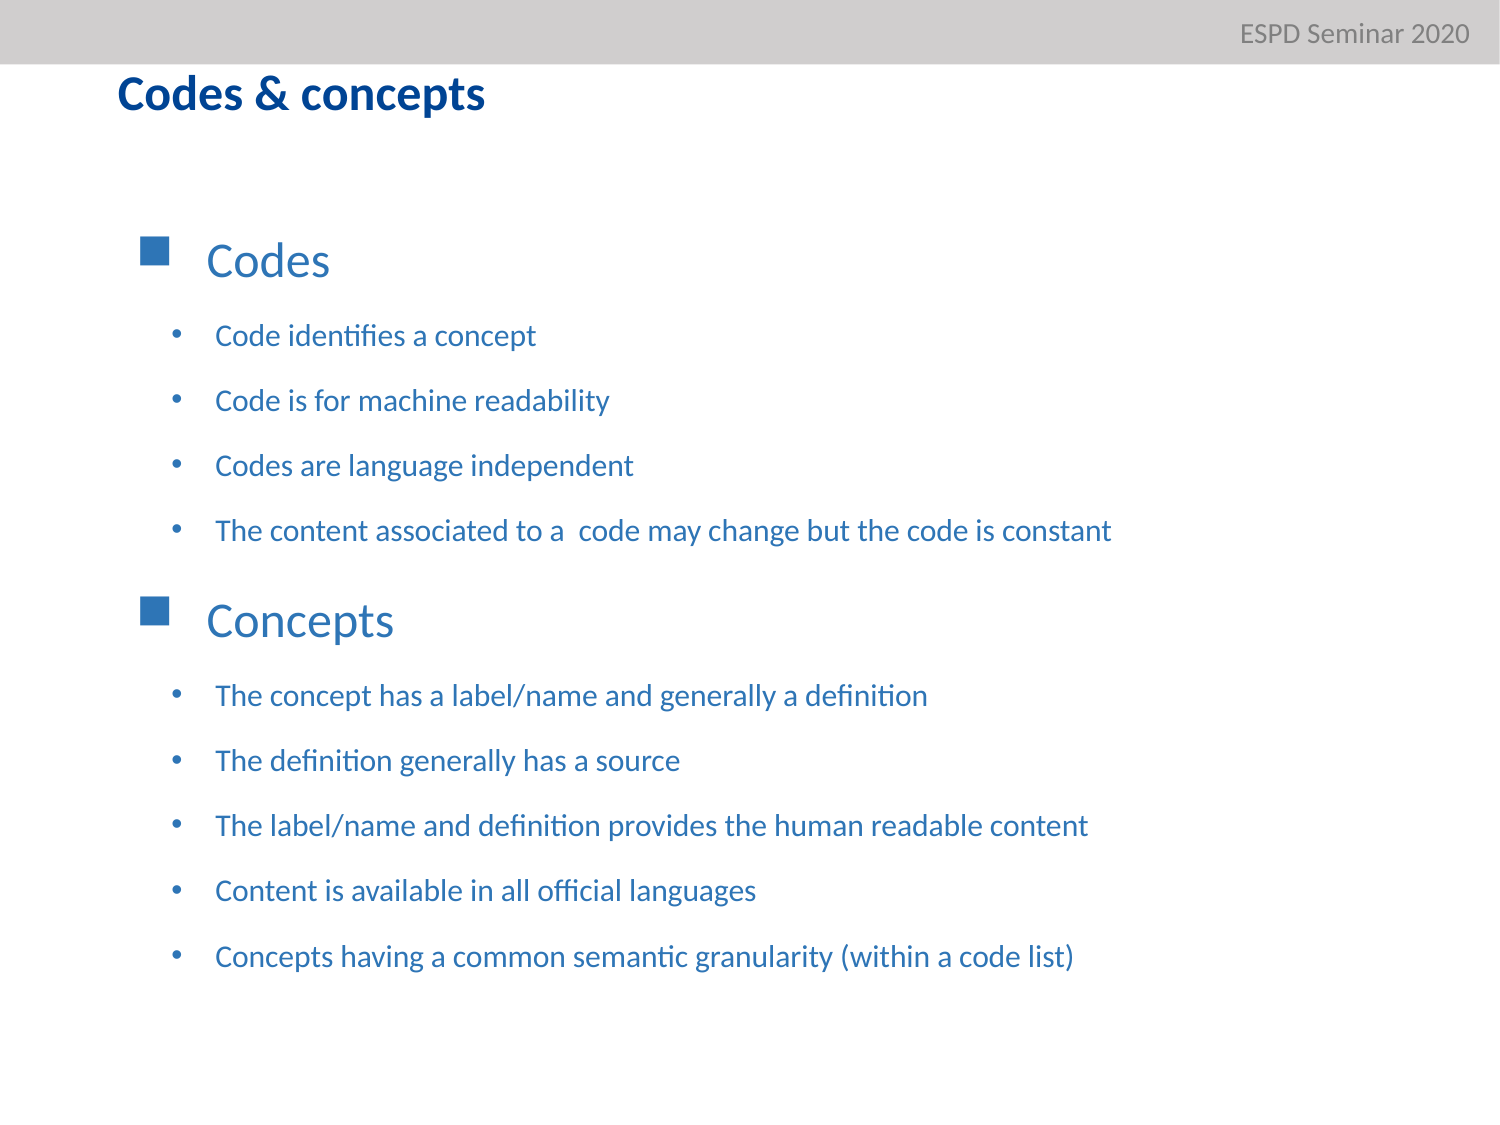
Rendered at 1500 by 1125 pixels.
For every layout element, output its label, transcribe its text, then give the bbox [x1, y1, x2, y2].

title Codes & concepts [103, 65, 1397, 278]
list Codes Code identifies a concept Code is for machine readability Codes are language independent The content associated to a code may change but the code is constant Concepts The concept has a label/name and generally a definition The definition generally has a source The label/name and definition provides the human readable content Content is available in all official languages Concepts having a common semantic granularity (within a code list) [121, 189, 1152, 1094]
text_box ESPD Seminar 2020 [0, 0, 1500, 65]
